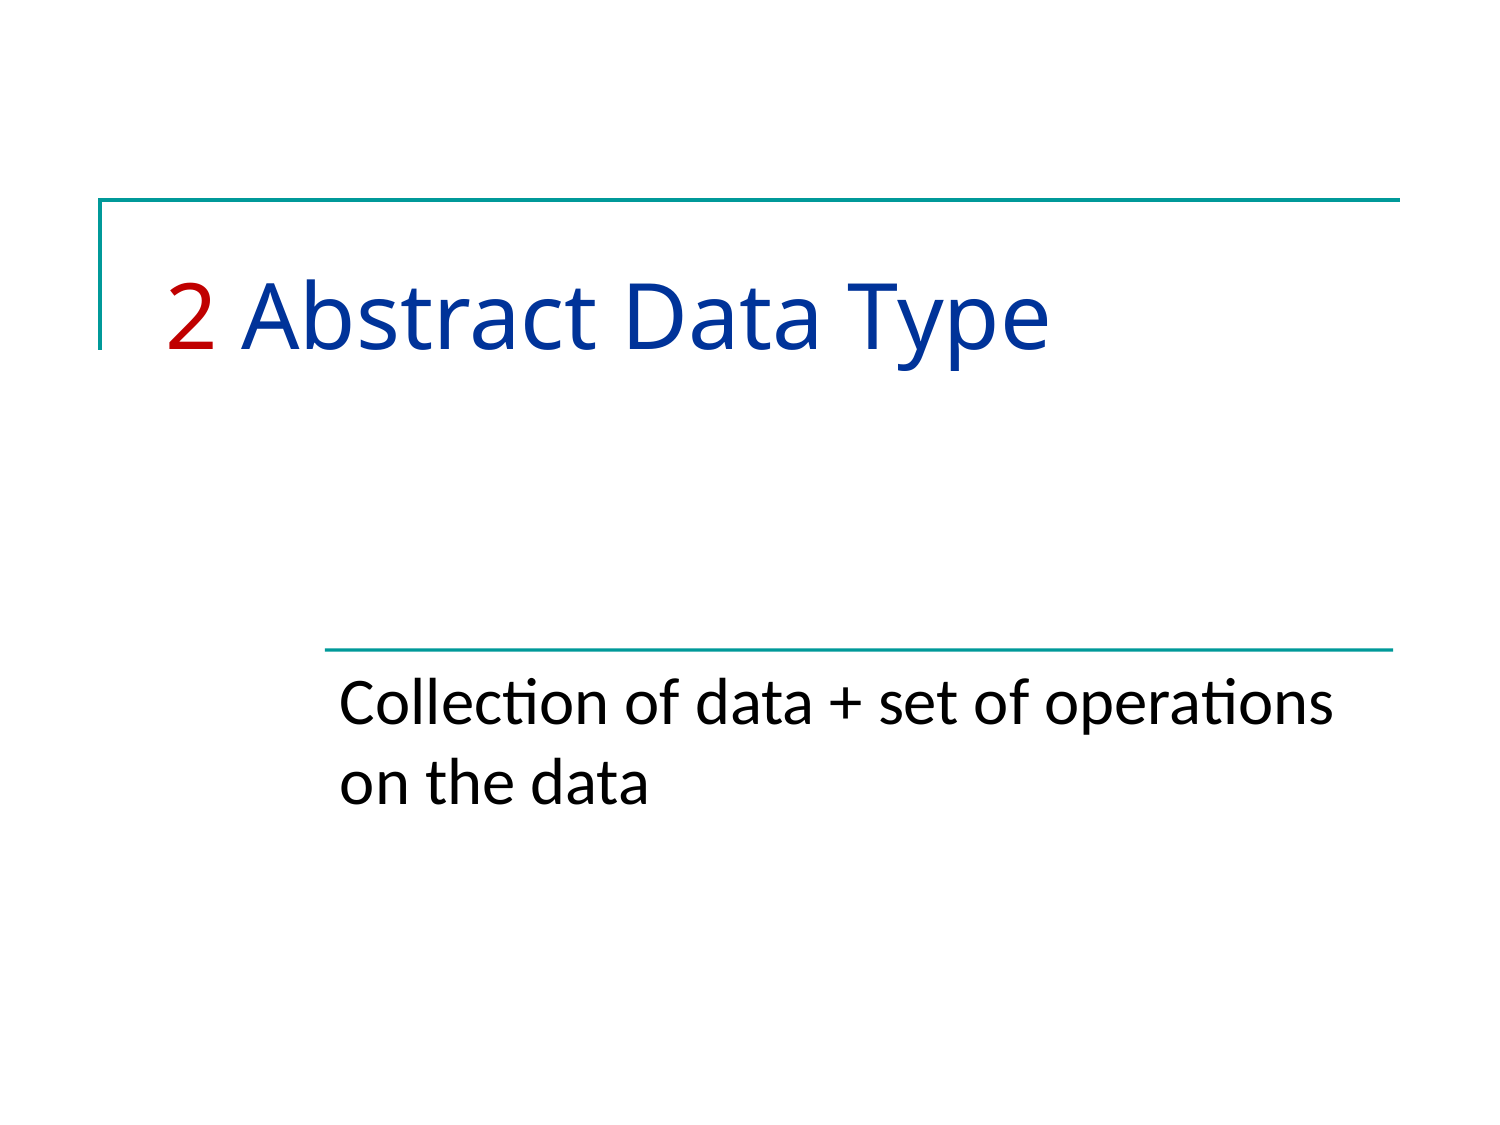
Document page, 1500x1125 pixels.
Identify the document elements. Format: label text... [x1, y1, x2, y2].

title 2 Abstract Data Type [149, 249, 1401, 538]
subtitle Collection of data + set of operations on the data [324, 649, 1401, 938]
